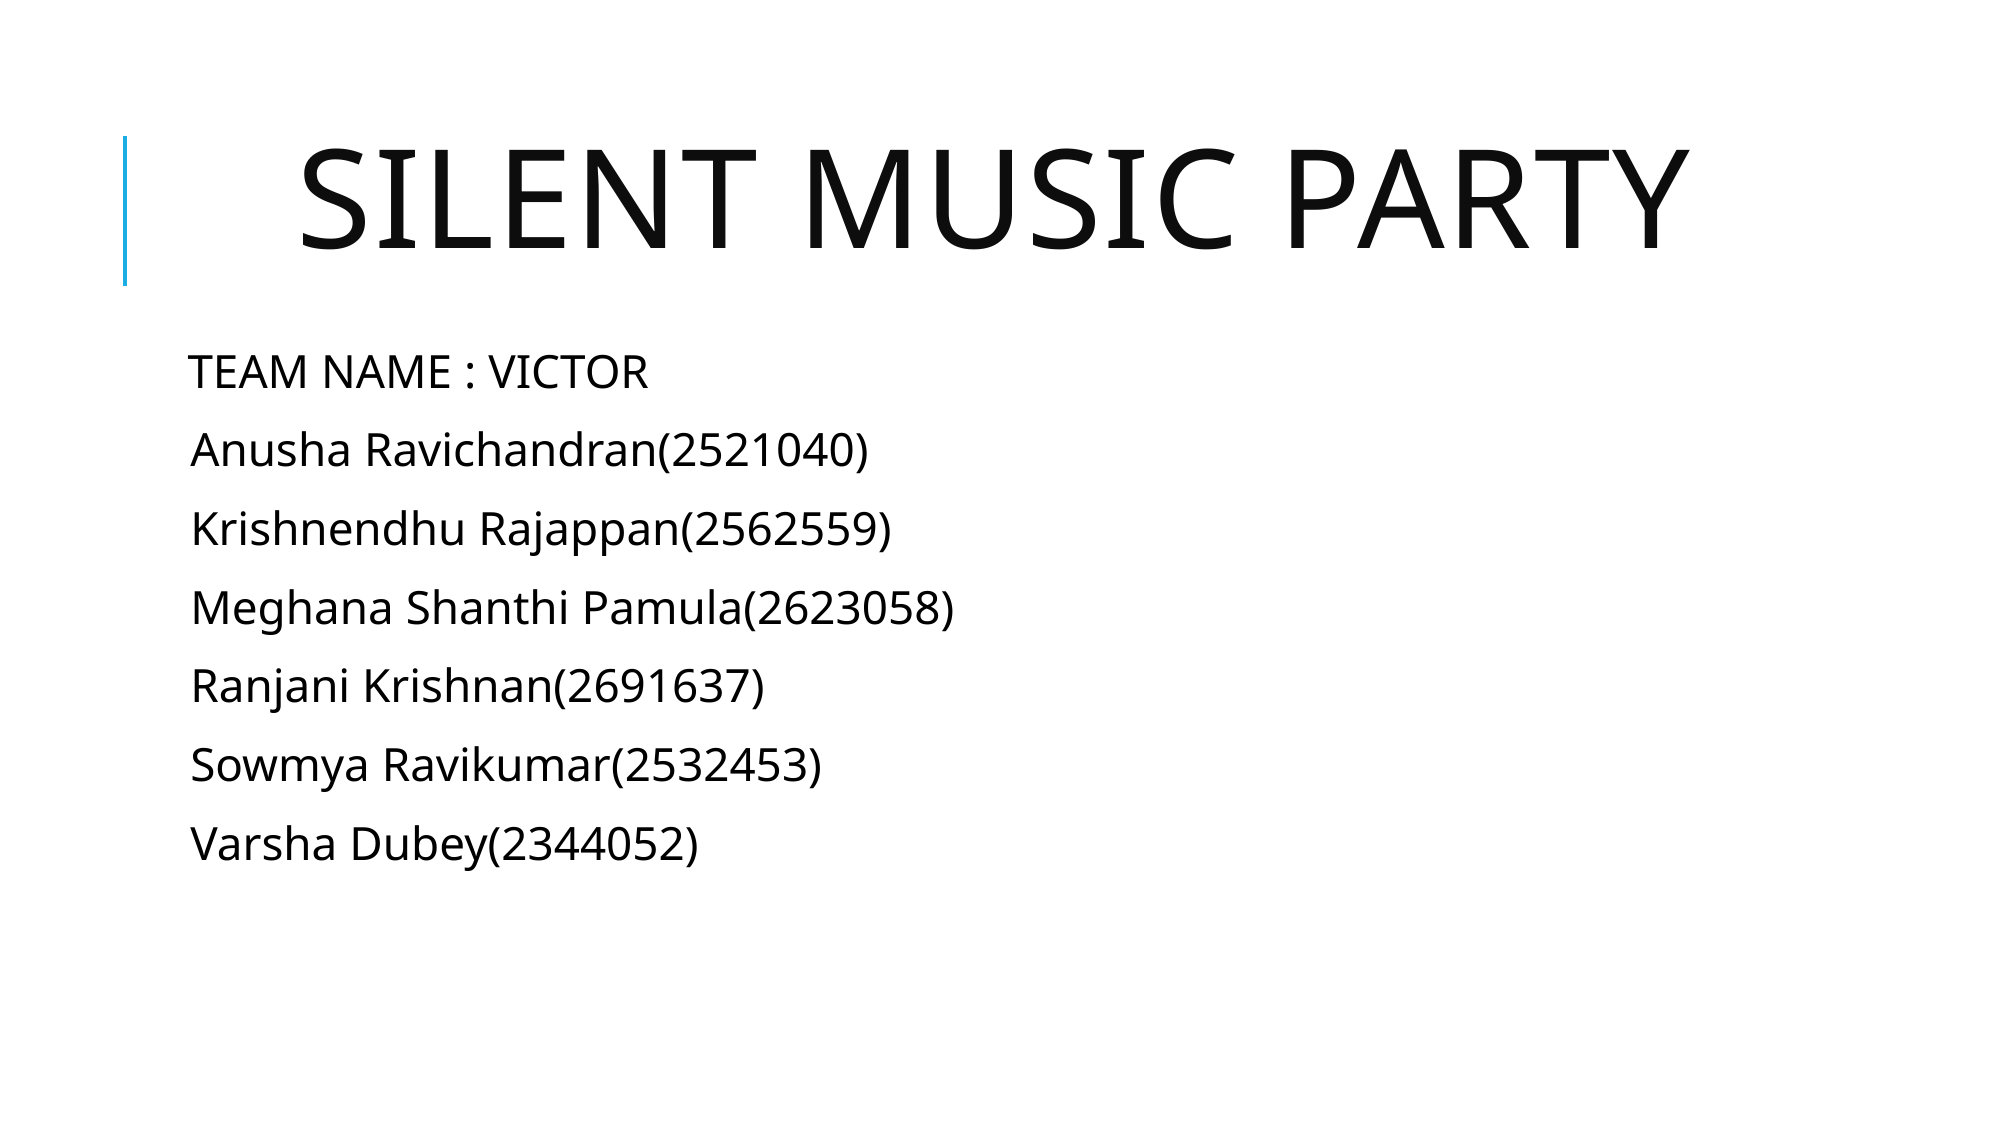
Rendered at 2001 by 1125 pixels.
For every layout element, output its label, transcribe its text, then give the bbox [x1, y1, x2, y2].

list TEAM NAME : VICTOR Anusha Ravichandran(2521040) Krishnendhu Rajappan(2562559) Meghana Shanthi Pamula(2623058) Ranjani Krishnan(2691637) Sowmya Ravikumar(2532453) Varsha Dubey(2344052) [168, 341, 1763, 926]
title Team Victor – Silent Music Party – Android Application Silent Music Party [116, 19, 1874, 363]
